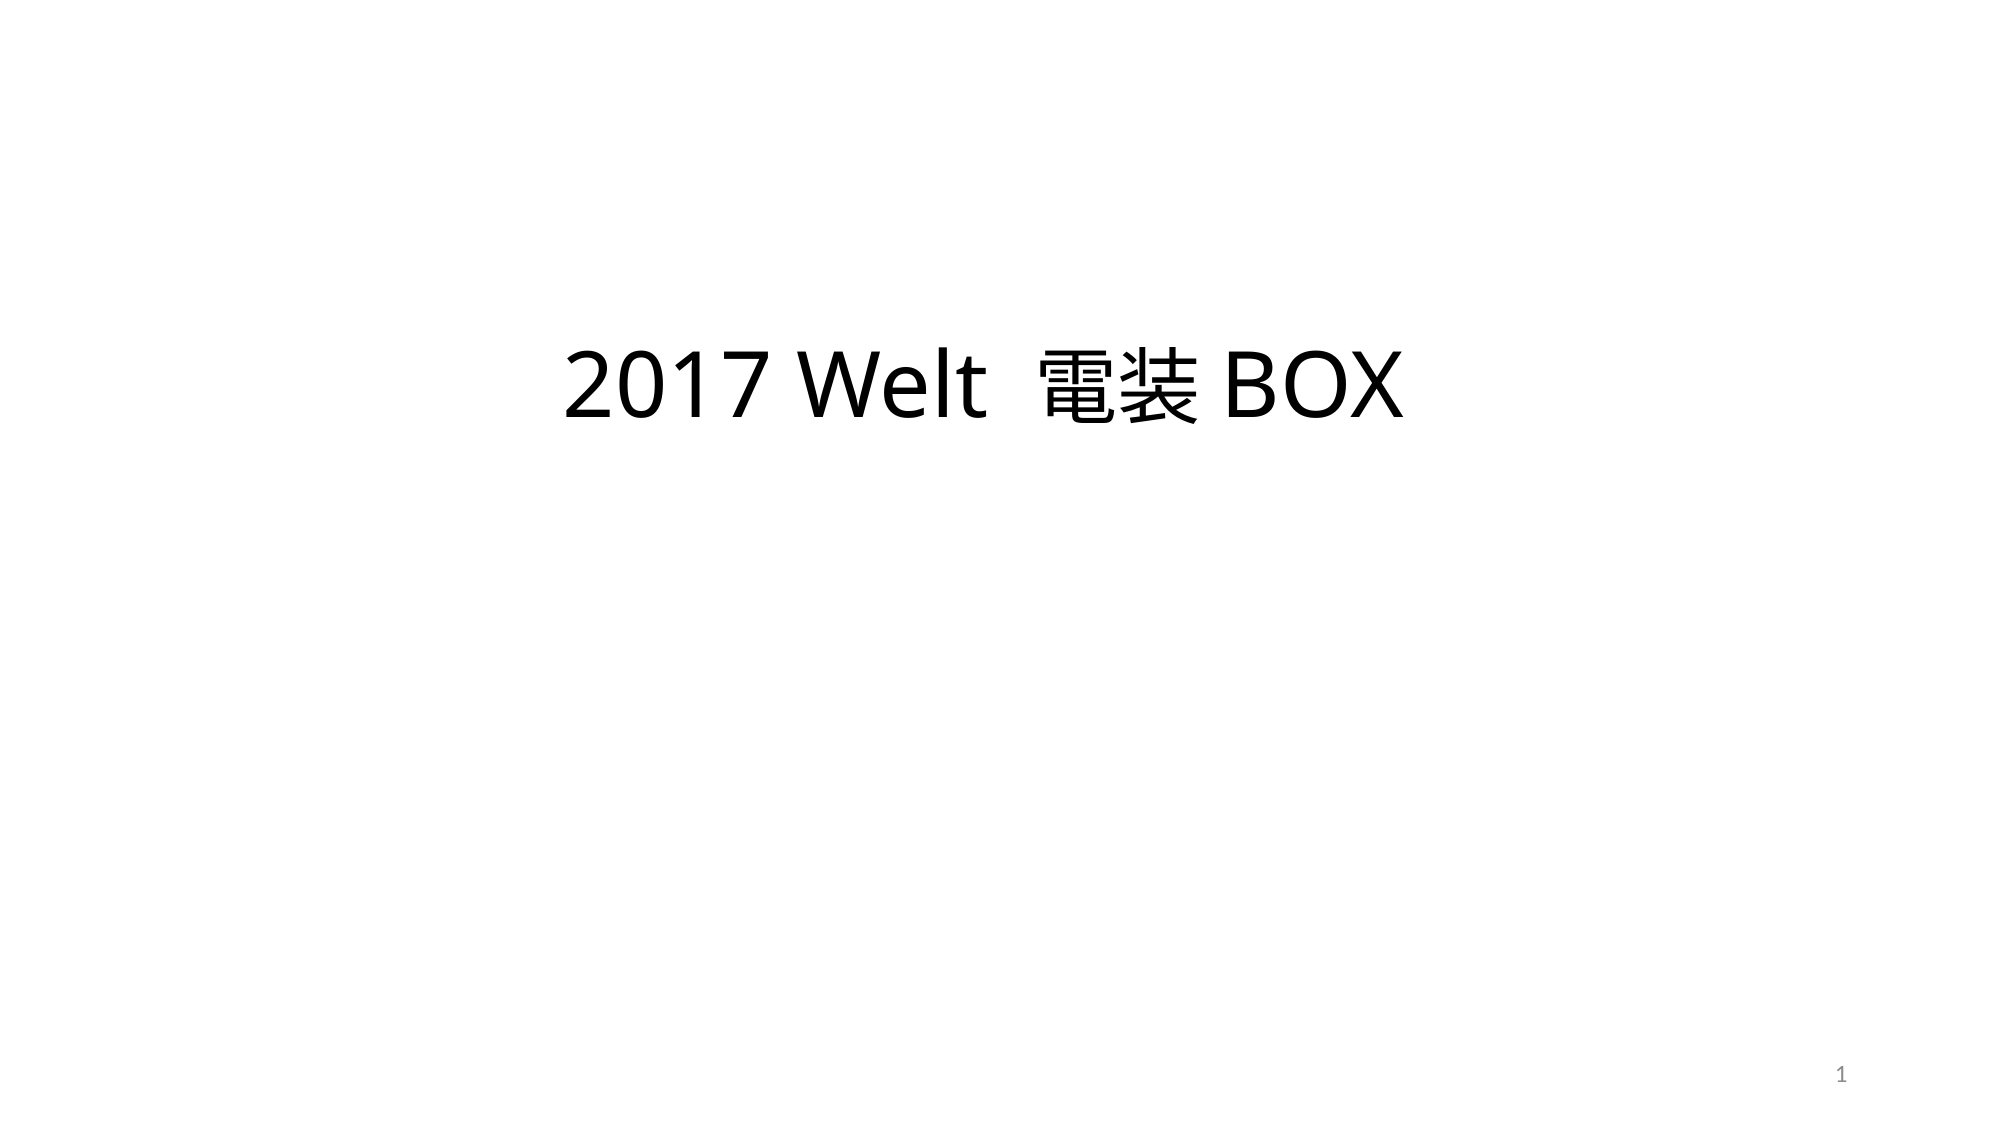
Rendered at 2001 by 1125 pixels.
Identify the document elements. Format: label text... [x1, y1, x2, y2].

title 2017 Welt 電装BOX [120, 278, 1846, 497]
slide_number 1 [1412, 1042, 1863, 1103]
